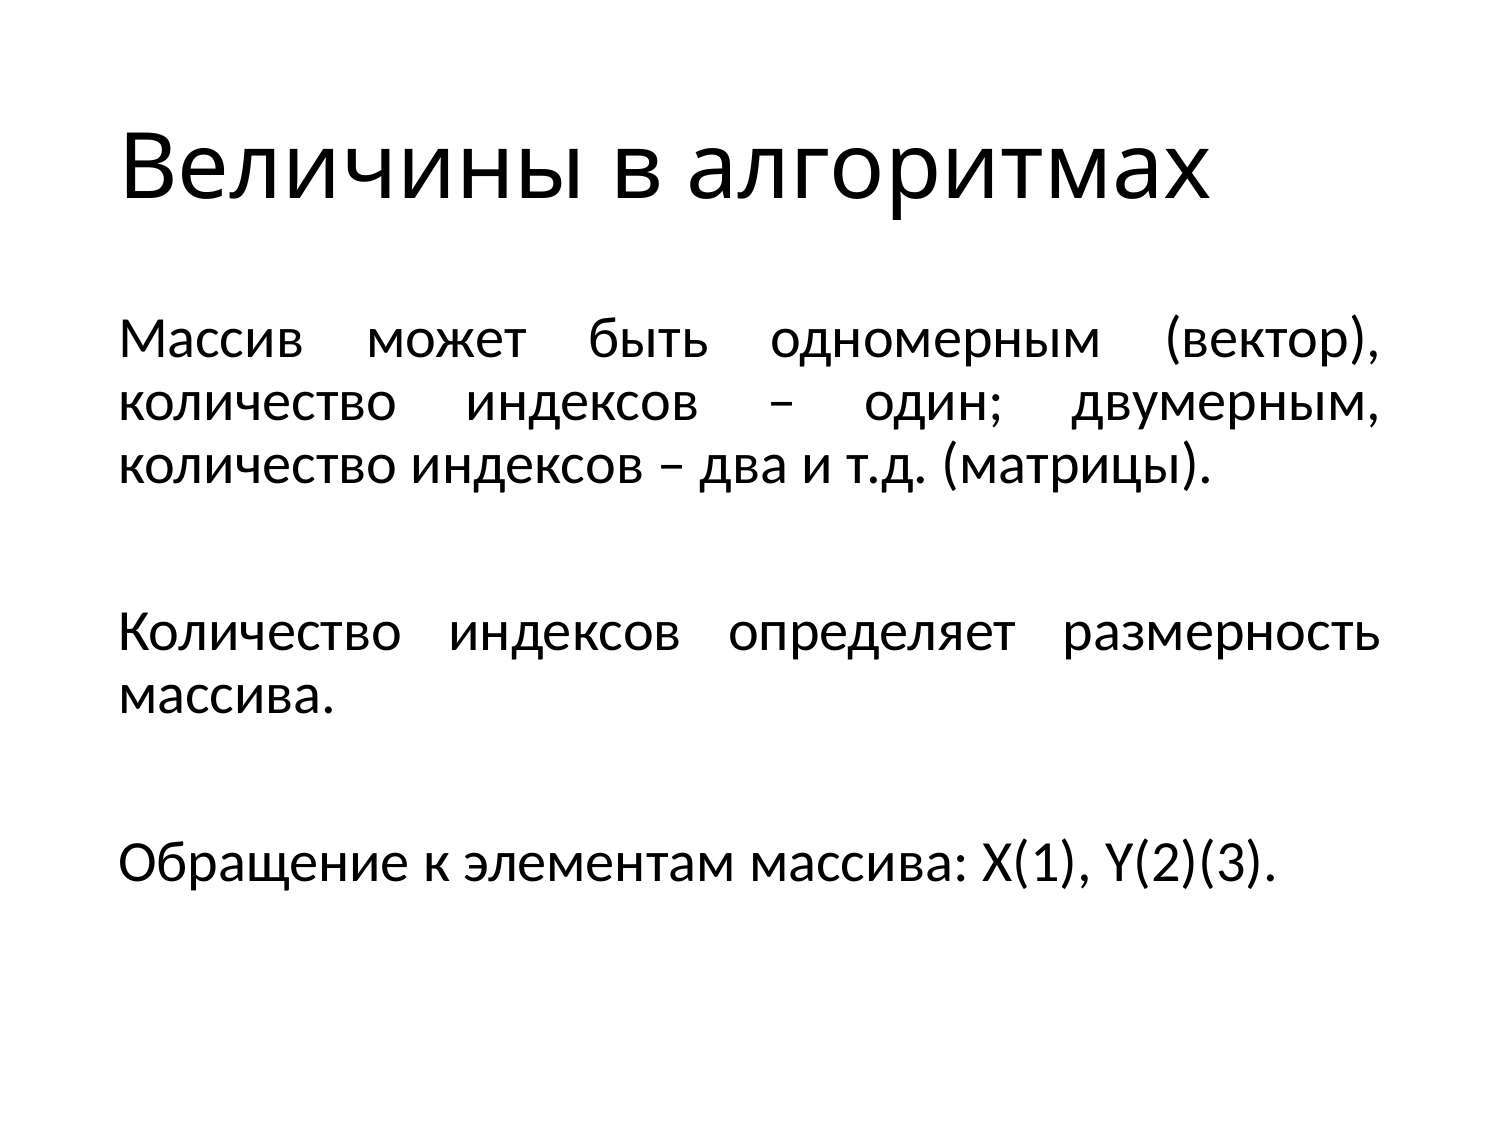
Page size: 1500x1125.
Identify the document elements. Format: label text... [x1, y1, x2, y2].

list Массив может быть одномерным (вектор), количество индексов – один; двумерным, количество индексов – два и т.д. (матрицы). Количество индексов определяет размерность массива. Обращение к элементам массива: X(1), Y(2)(3). [103, 299, 1397, 1014]
title Величины в алгоритмах [103, 59, 1397, 278]
